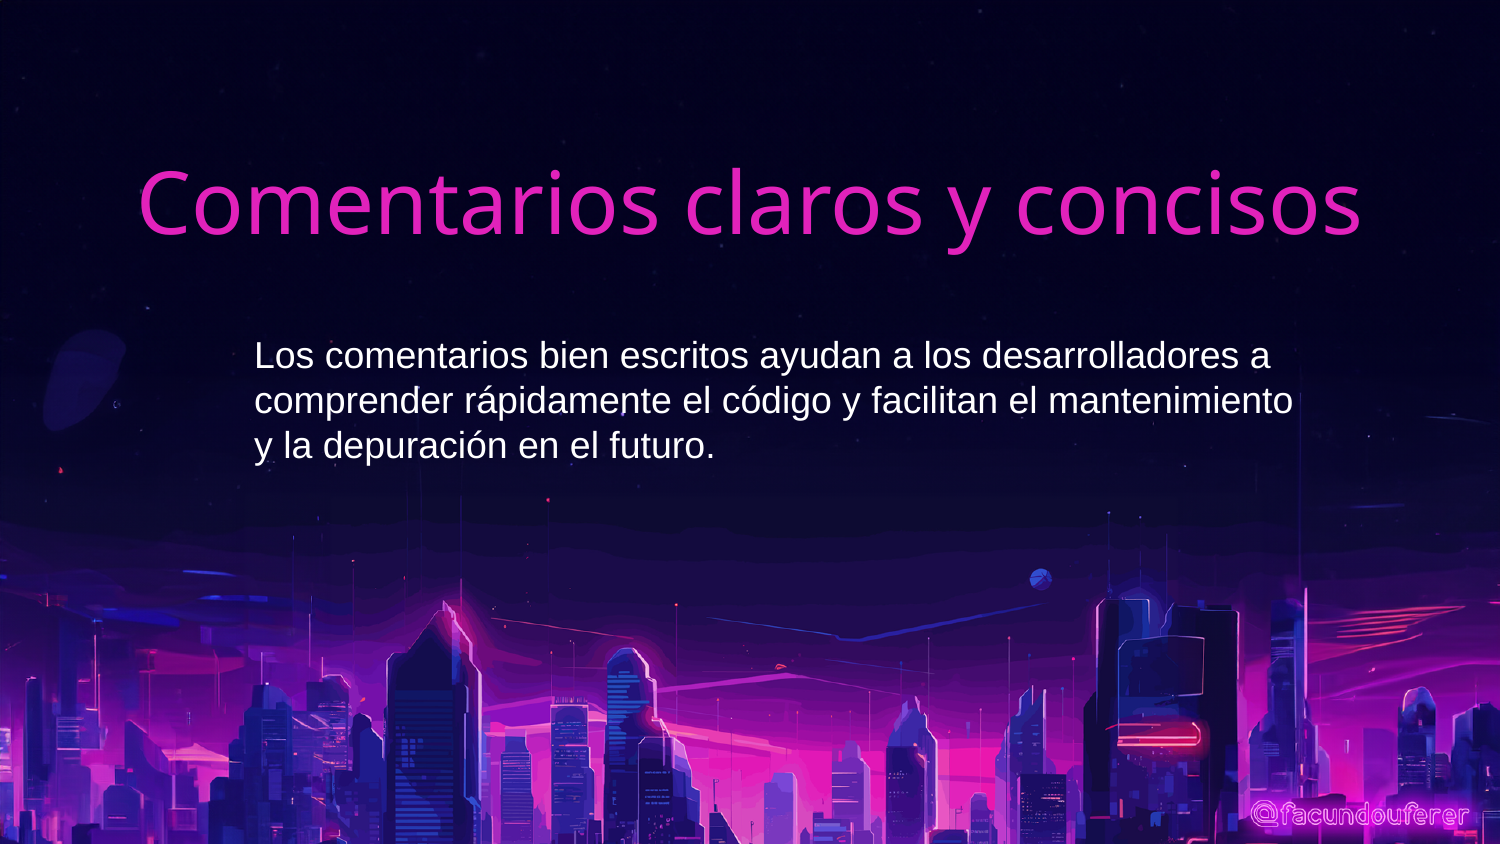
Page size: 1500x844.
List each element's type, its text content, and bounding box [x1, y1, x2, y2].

picture [0, 0, 1500, 844]
text_box Los comentarios bien escritos ayudan a los desarrolladores a comprender rápidamente el código y facilitan el mantenimiento y la depuración en el futuro. [239, 315, 1313, 481]
title Comentarios claros y concisos [51, 54, 1449, 267]
